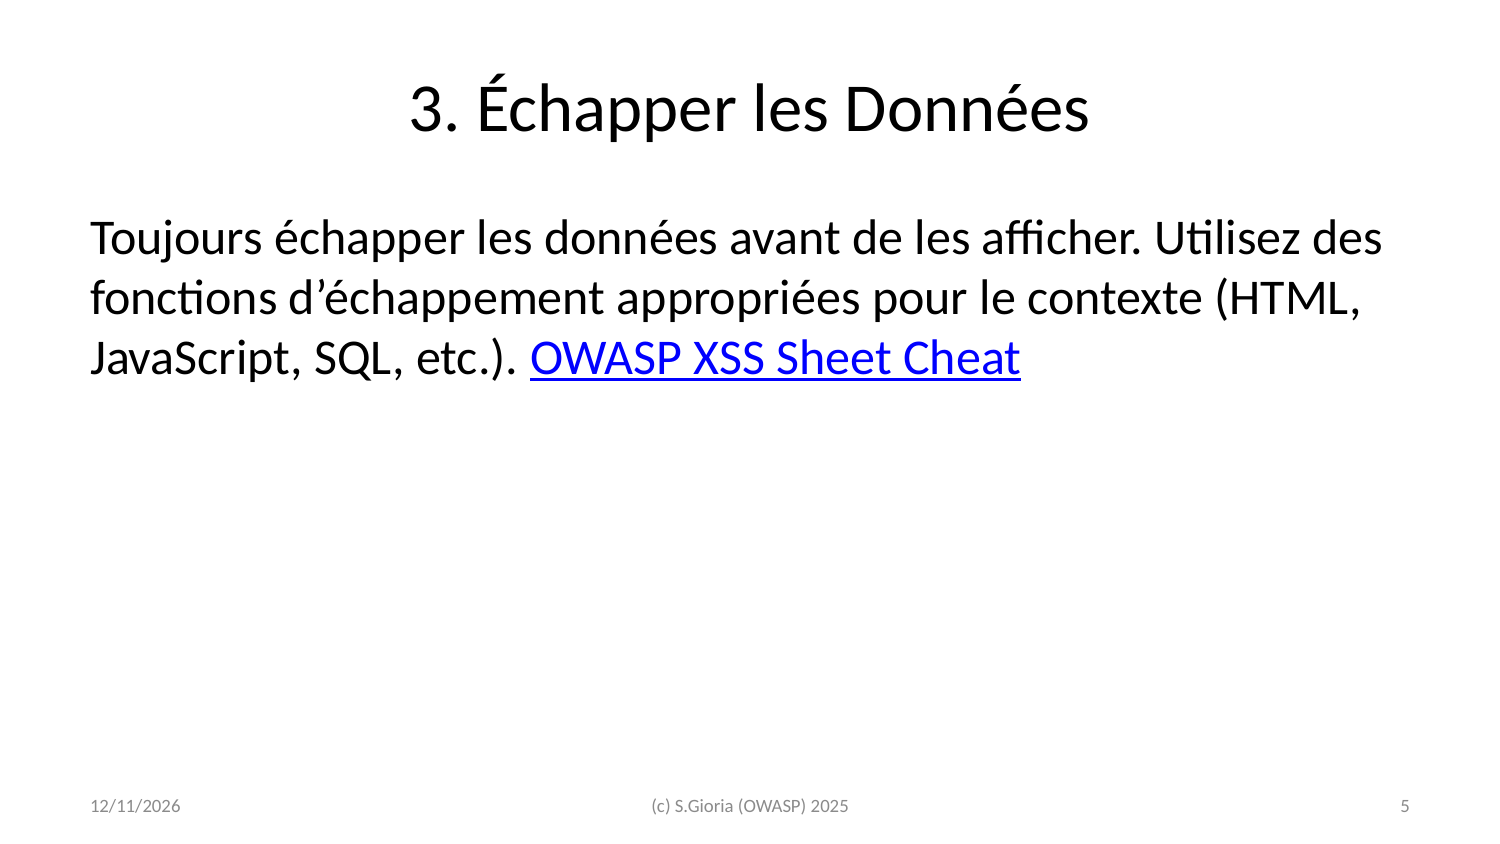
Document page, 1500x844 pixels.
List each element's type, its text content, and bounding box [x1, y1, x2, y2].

slide_number ‹#› [1074, 782, 1425, 827]
list Toujours échapper les données avant de les afficher. Utilisez des fonctions d’échappement appropriées pour le contexte (HTML, JavaScript, SQL, etc.). OWASP XSS Sheet Cheat [75, 196, 1425, 754]
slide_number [75, 782, 425, 827]
footer (c) S.Gioria (OWASP) 2025 [512, 782, 988, 827]
title 3. Échapper les Données [75, 33, 1425, 175]
